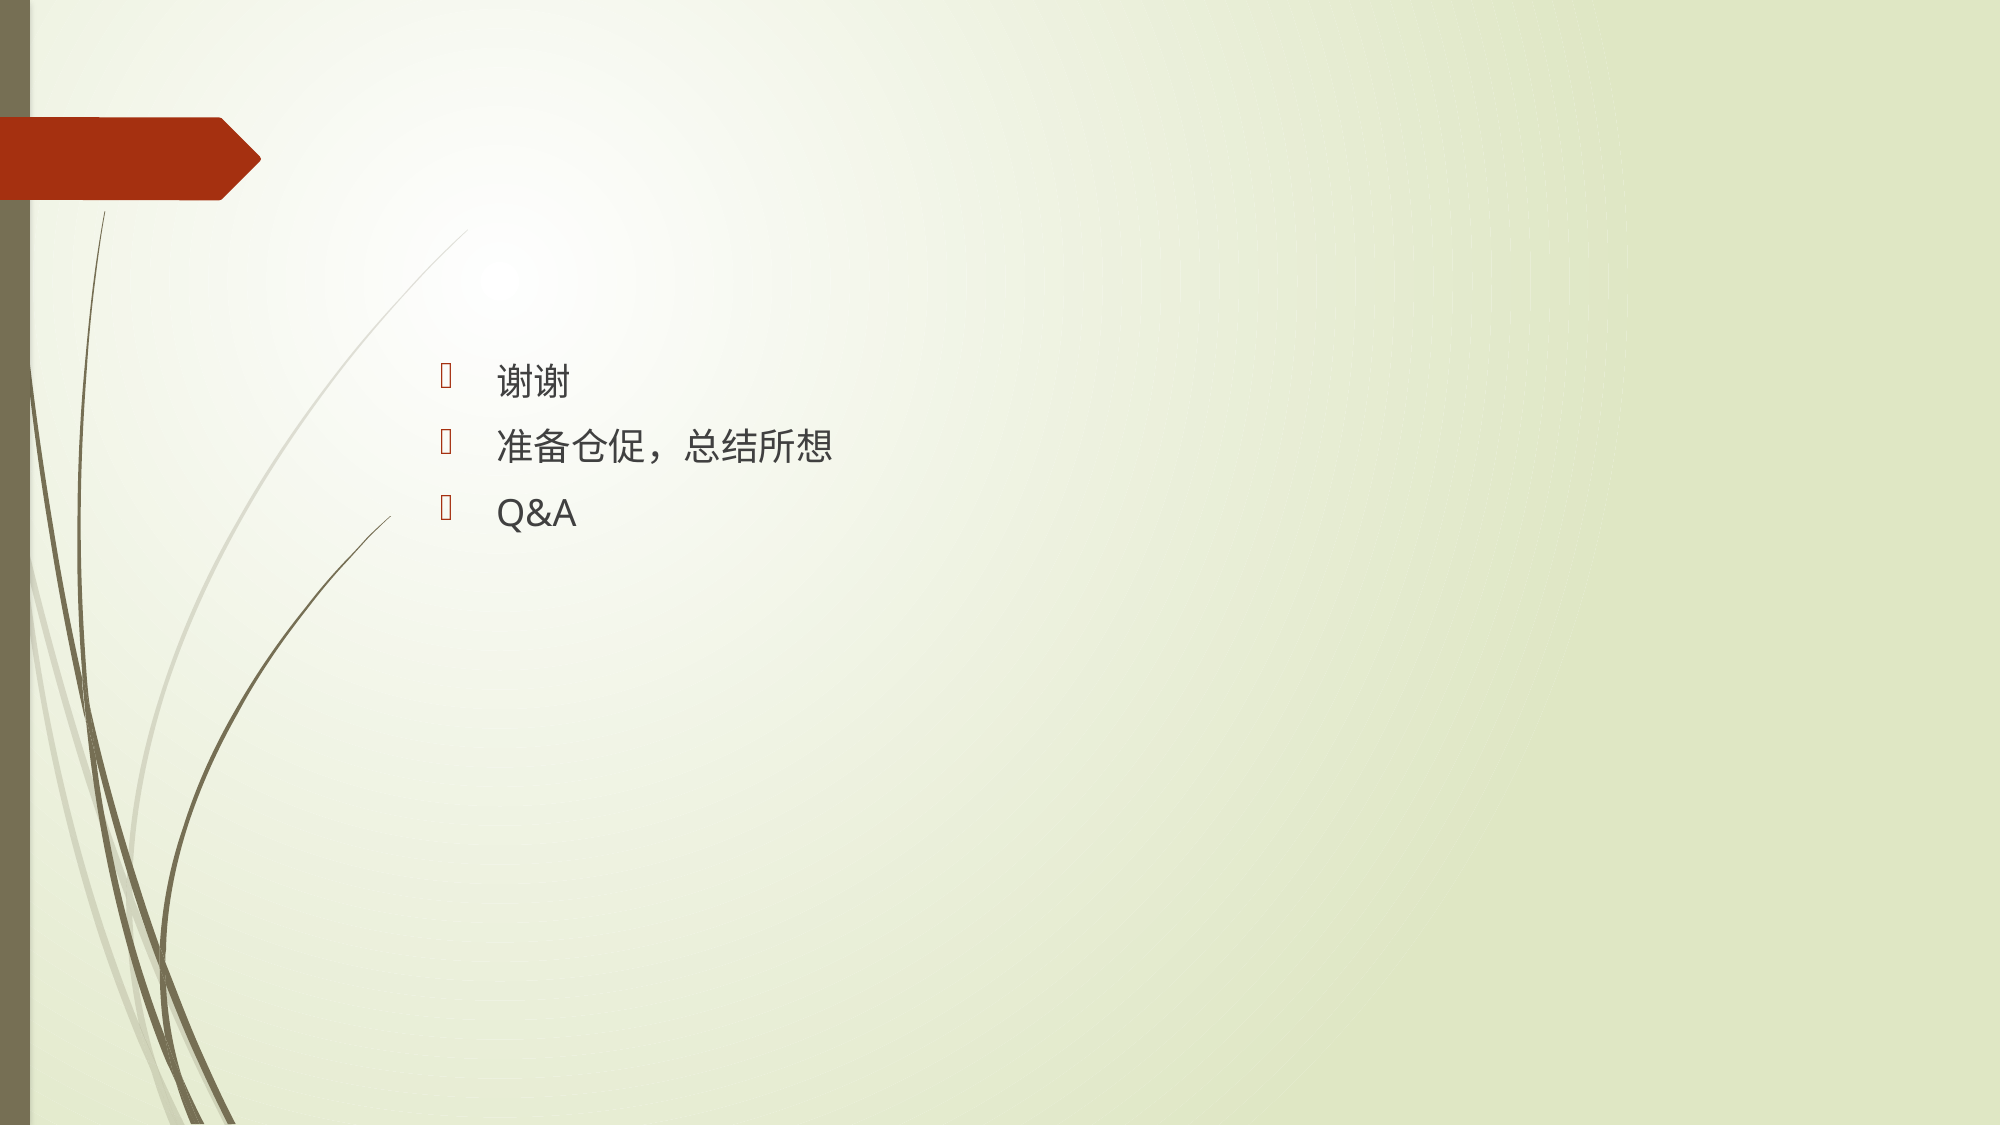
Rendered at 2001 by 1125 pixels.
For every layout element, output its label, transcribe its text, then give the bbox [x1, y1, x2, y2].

list 谢谢 准备仓促，总结所想 Q&A [424, 350, 1888, 970]
